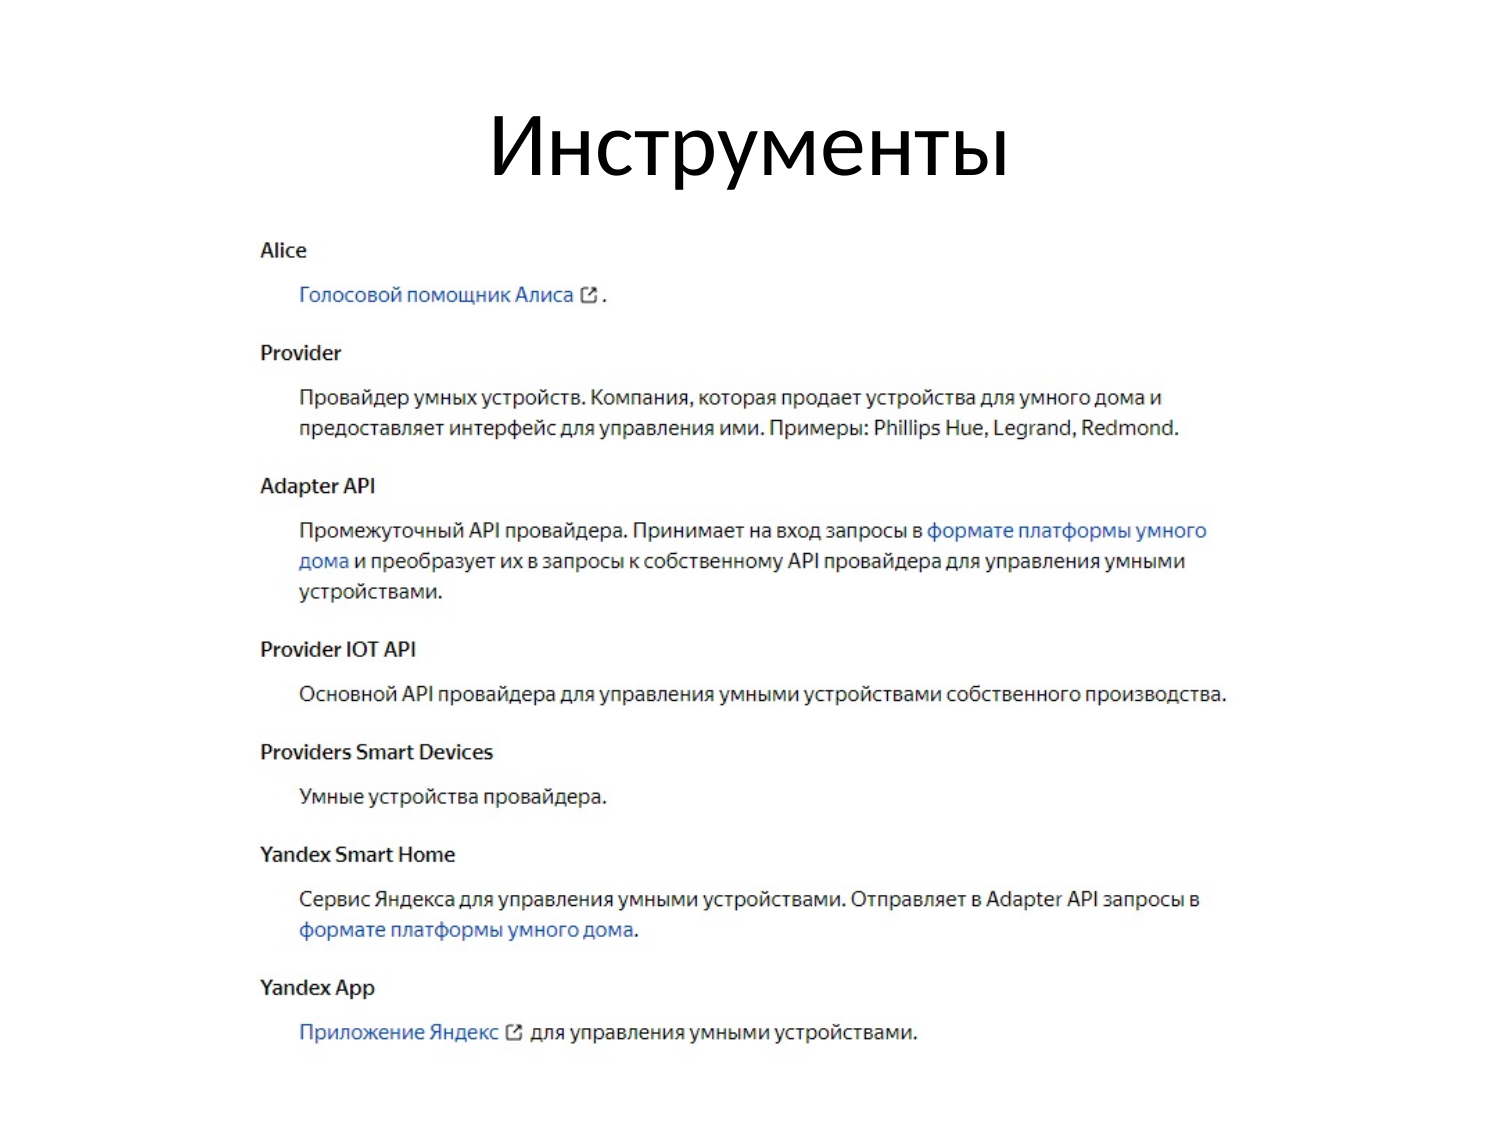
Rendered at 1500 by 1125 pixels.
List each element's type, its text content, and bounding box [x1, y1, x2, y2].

title Инструменты [75, 45, 1425, 233]
picture [234, 219, 1339, 1089]
